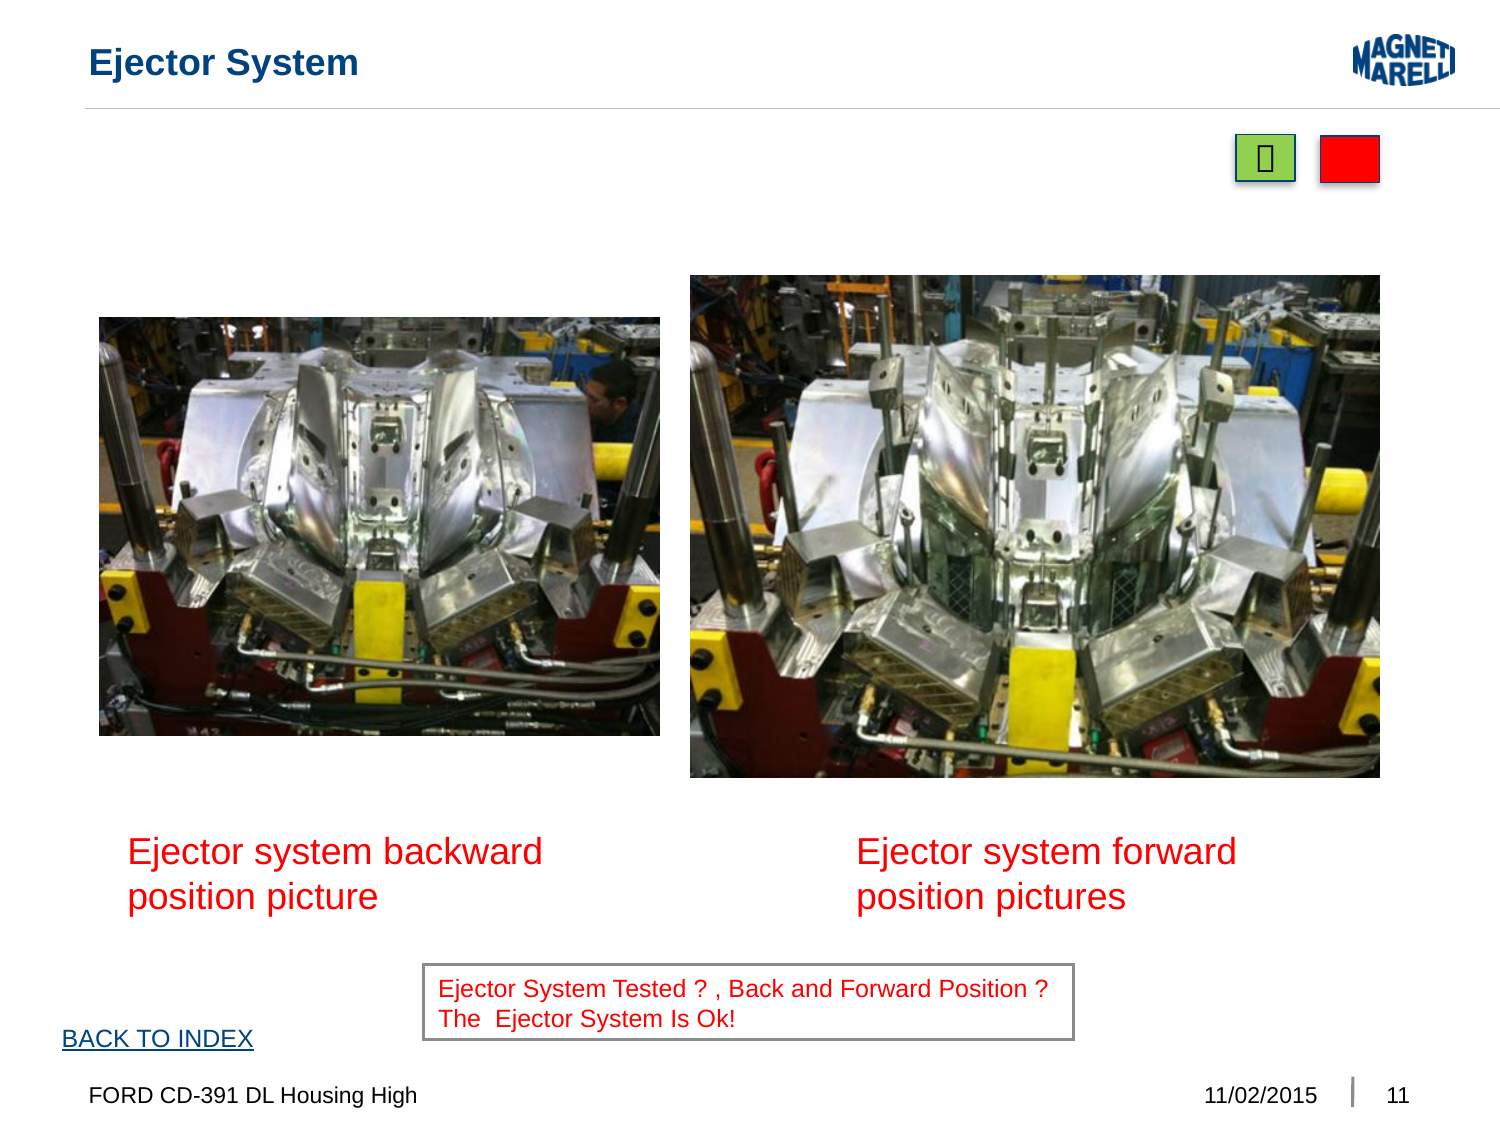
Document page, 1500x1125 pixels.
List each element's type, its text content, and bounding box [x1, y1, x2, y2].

list Ejector System [88, 33, 1082, 87]
text_box Ejector System Tested ? , Back and Forward Position ? The Ejector System Is Ok! [423, 964, 1074, 1040]
picture [99, 317, 660, 736]
text_box  [1235, 134, 1296, 182]
text_box Ejector system backward position picture [112, 819, 660, 925]
footer FORD CD-391 DL Housing High [88, 1080, 709, 1120]
slide_number 11 [1386, 1080, 1439, 1114]
text_box [1320, 135, 1380, 183]
text_box Ejector system forward position pictures [841, 819, 1270, 925]
text_box BACK TO INDEX [46, 1015, 270, 1061]
picture [690, 274, 1380, 778]
picture [1353, 34, 1455, 86]
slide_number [1084, 1080, 1318, 1115]
